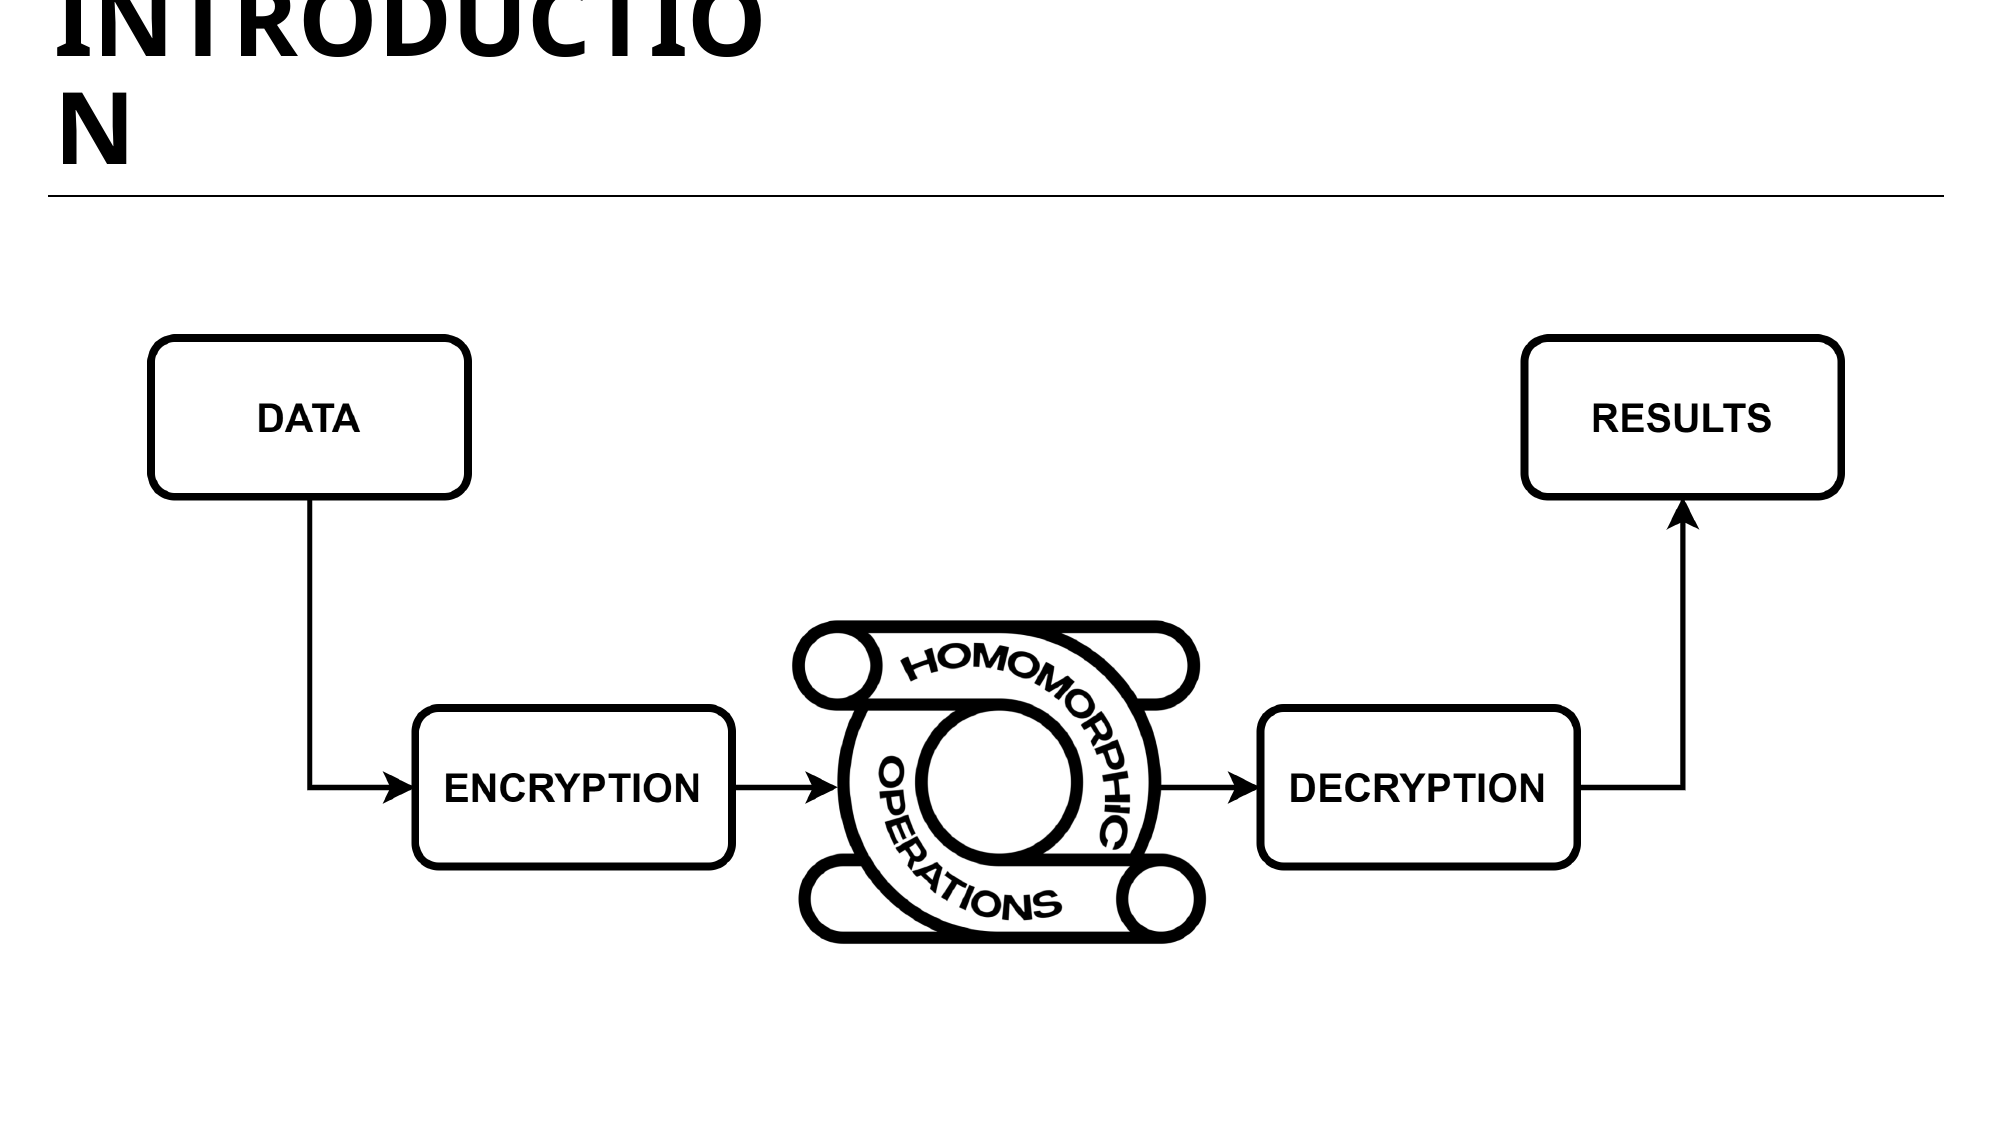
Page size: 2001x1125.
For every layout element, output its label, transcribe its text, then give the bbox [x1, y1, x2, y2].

text_box INTRODUCTION [34, 57, 852, 206]
picture [147, 334, 1845, 947]
